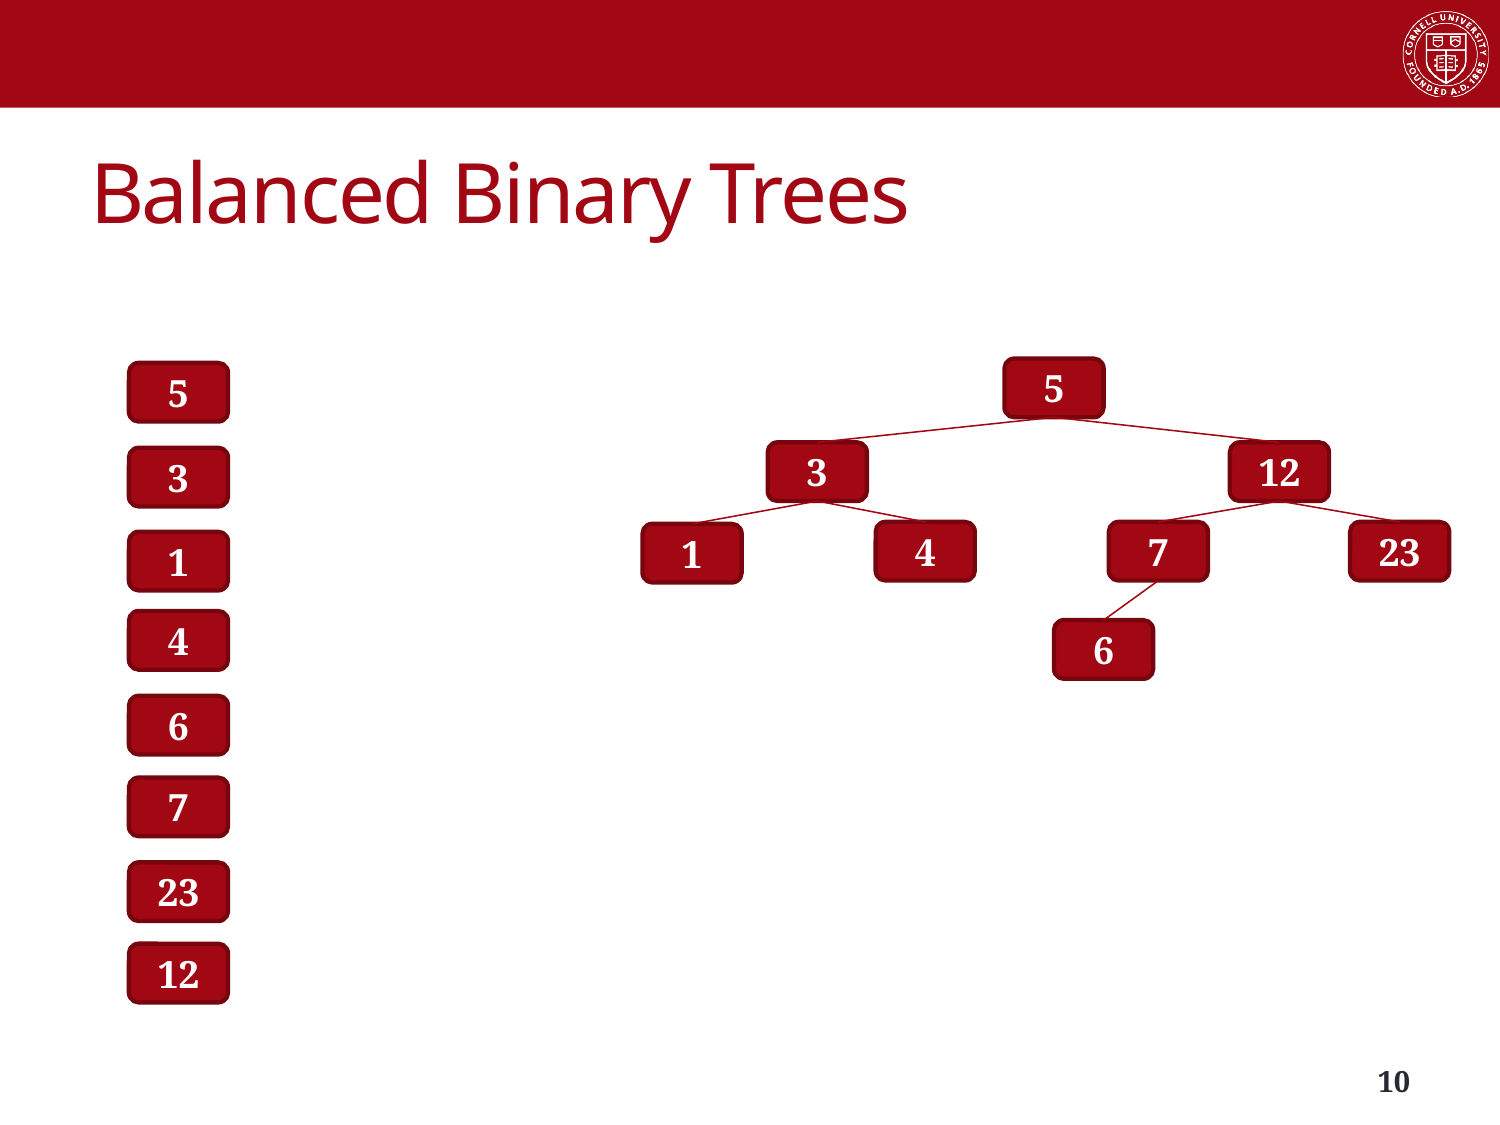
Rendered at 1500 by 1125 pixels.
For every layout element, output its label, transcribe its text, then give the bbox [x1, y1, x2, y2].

title Balanced Binary Trees [75, 108, 1425, 272]
slide_number 9 [1250, 1056, 1425, 1111]
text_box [642, 358, 1450, 679]
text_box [128, 362, 229, 1003]
